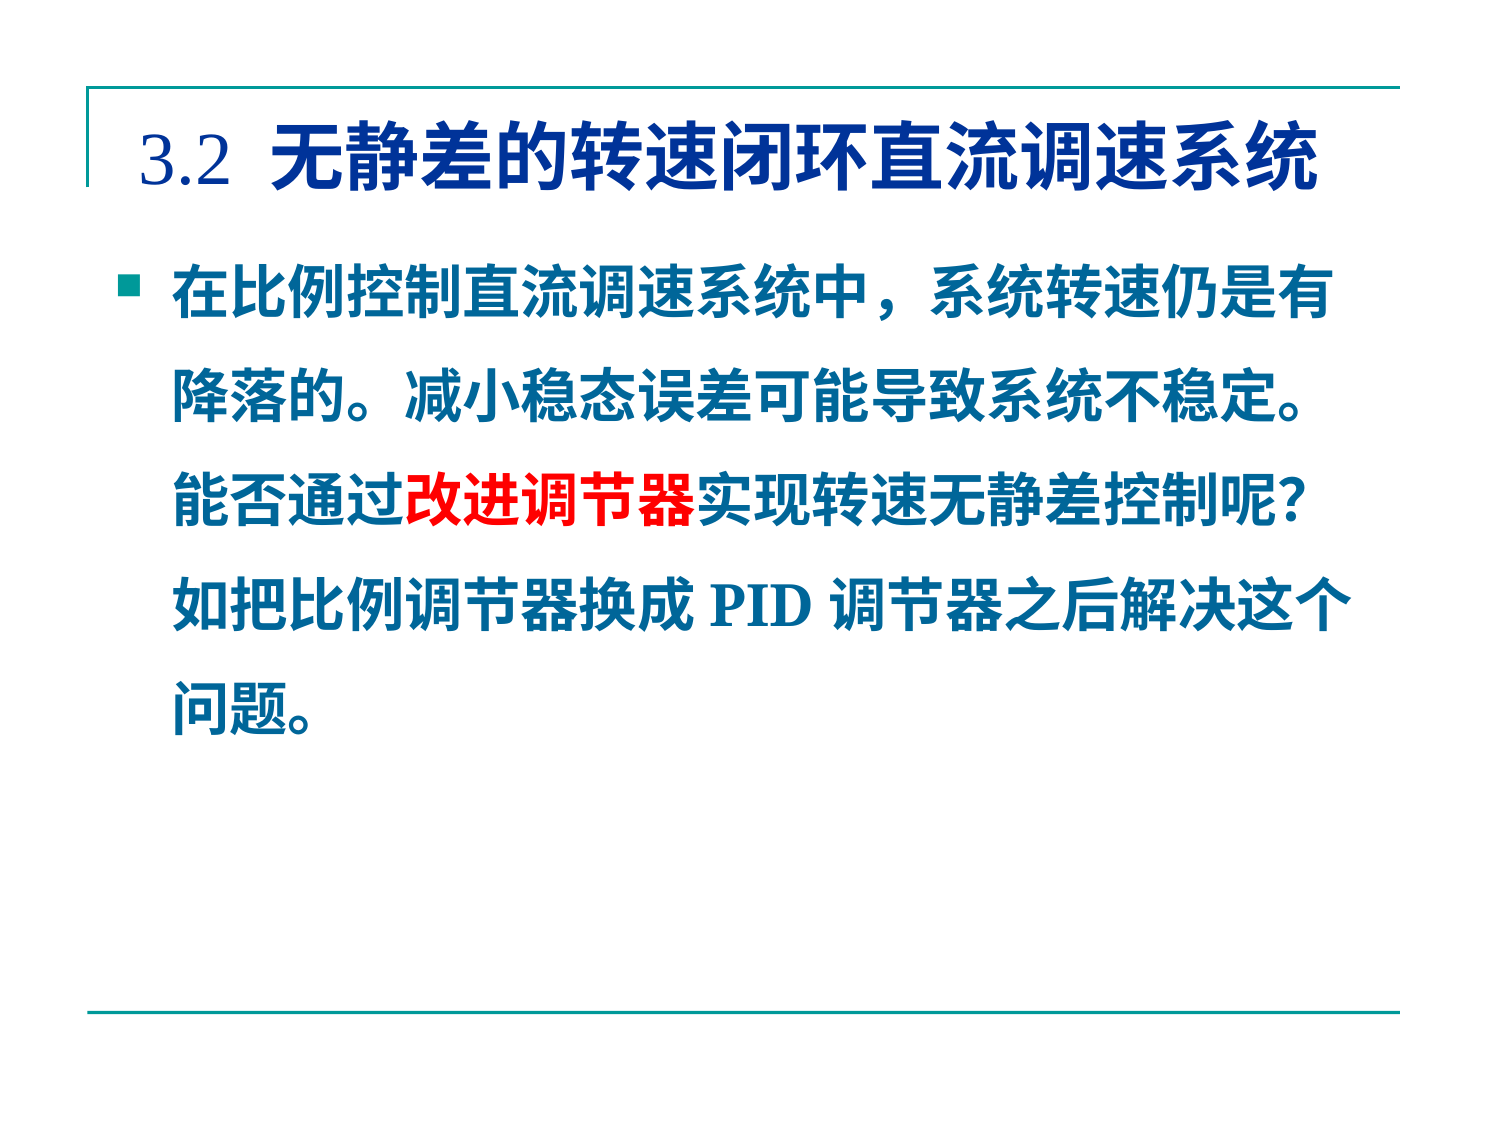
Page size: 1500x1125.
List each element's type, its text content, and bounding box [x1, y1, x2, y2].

title 3.2 无静差的转速闭环直流调速系统 [123, 101, 1463, 298]
list 在比例控制直流调速系统中，系统转速仍是有降落的。减小稳态误差可能导致系统不稳定。能否通过改进调节器实现转速无静差控制呢？如把比例调节器换成PID调节器之后解决这个问题。 [99, 213, 1388, 1006]
